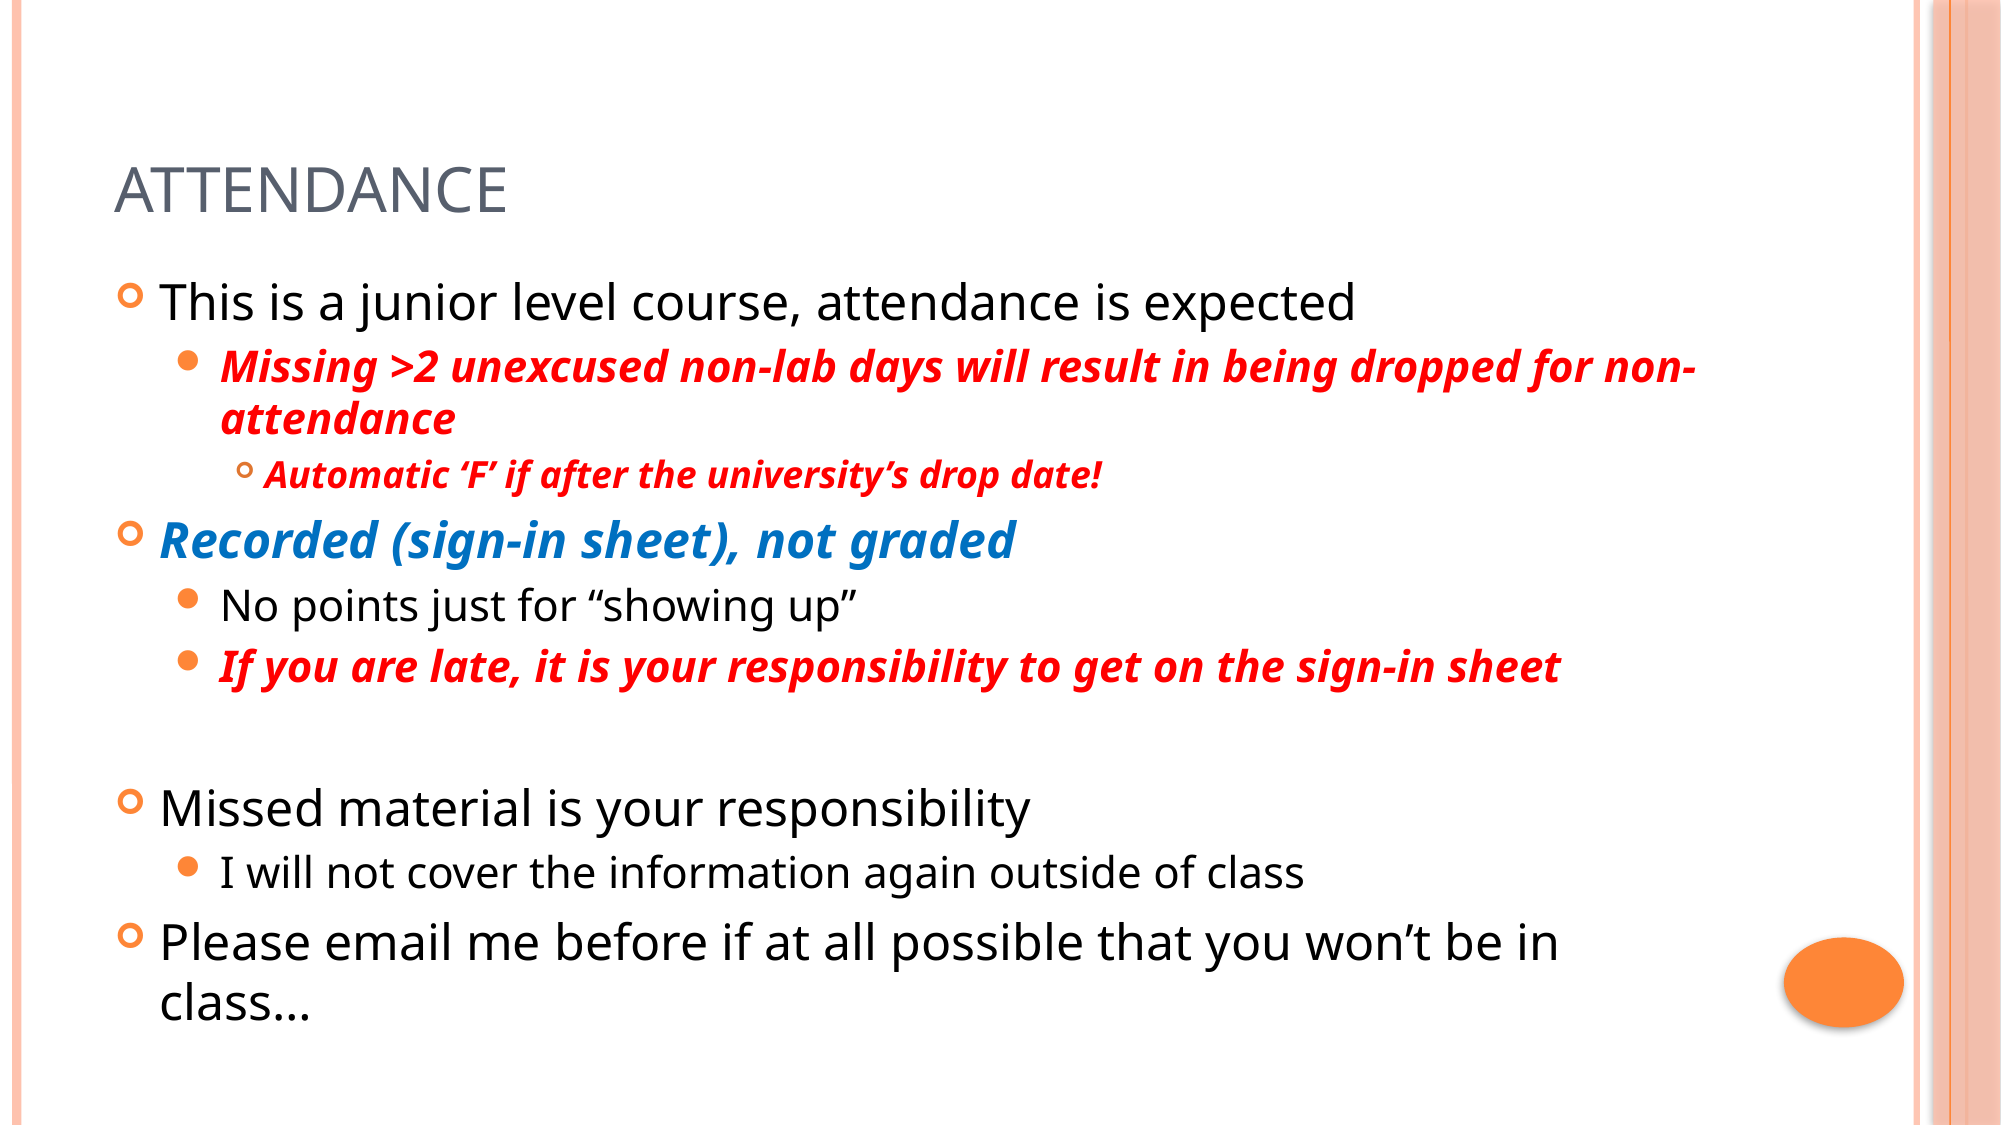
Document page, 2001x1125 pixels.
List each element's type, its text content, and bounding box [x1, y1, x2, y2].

list This is a junior level course, attendance is expected Missing >2 unexcused non-lab days will result in being dropped for non-attendance Automatic ‘F’ if after the university’s drop date! Recorded (sign-in sheet), not graded No points just for “showing up” If you are late, it is your responsibility to get on the sign-in sheet Missed material is your responsibility I will not cover the information again outside of class Please email me before if at all possible that you won’t be in class… [99, 262, 1734, 1062]
title Attendance [99, 45, 1734, 233]
